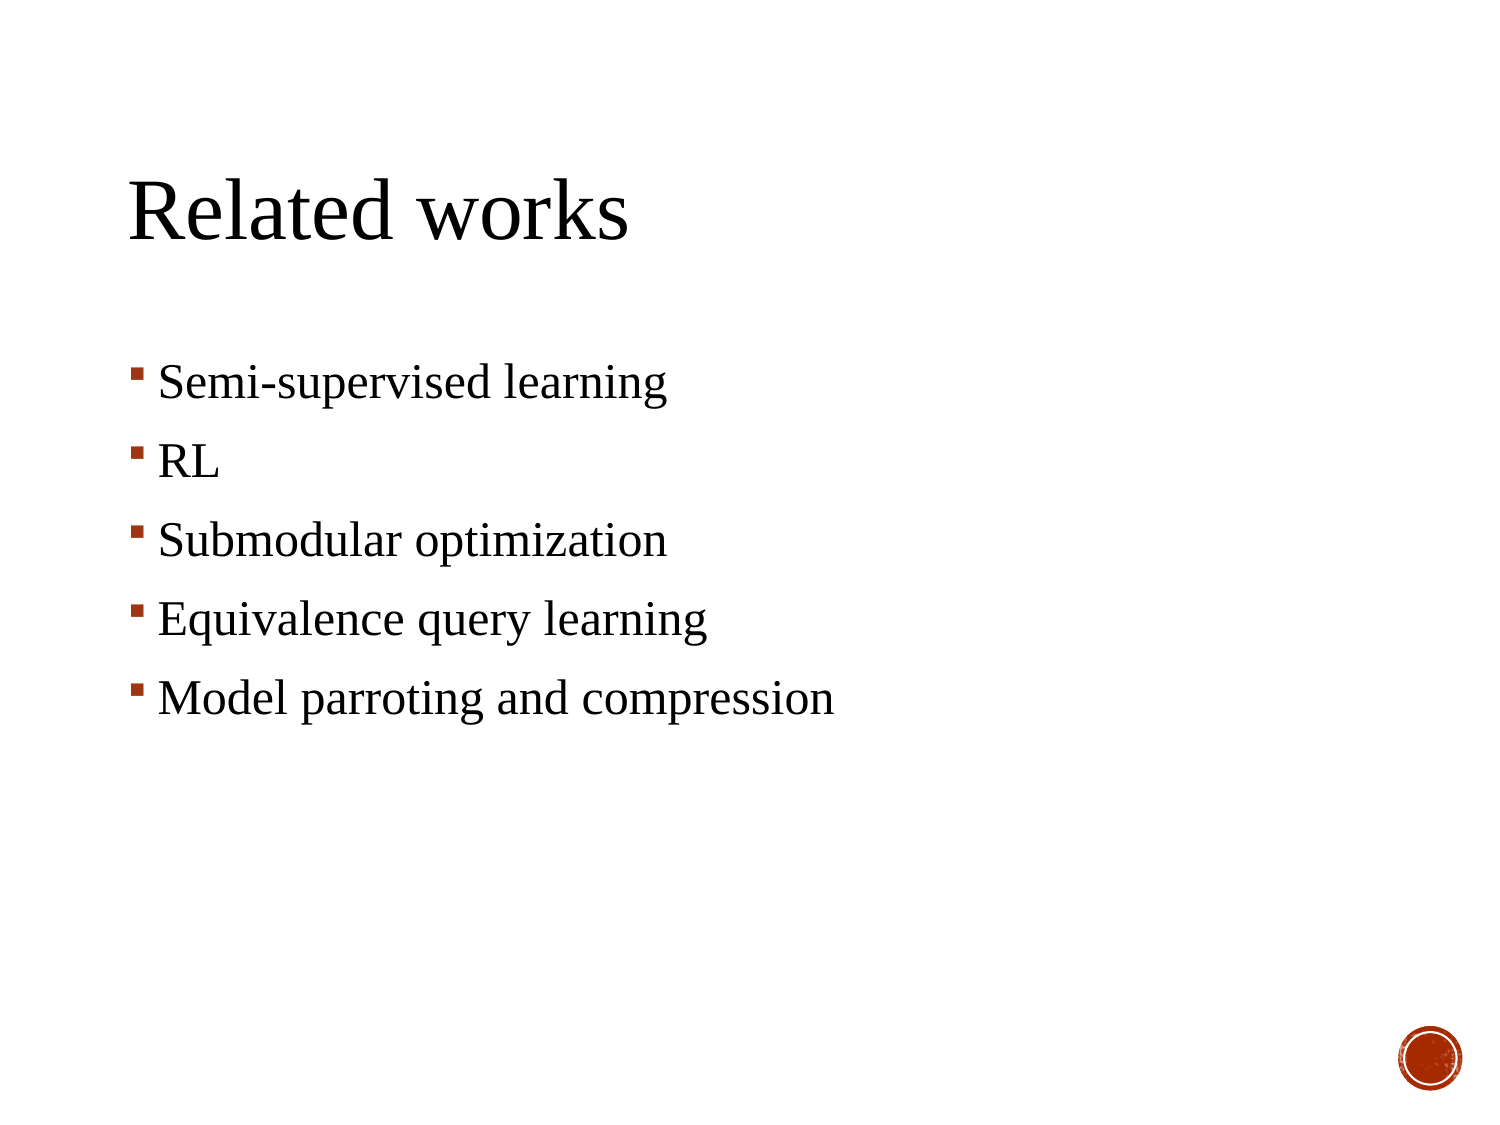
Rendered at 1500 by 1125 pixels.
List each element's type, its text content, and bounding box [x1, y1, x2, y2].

list Semi-supervised learning RL Submodular optimization Equivalence query learning Model parroting and compression [112, 348, 1388, 1013]
title Related works [112, 79, 1388, 344]
